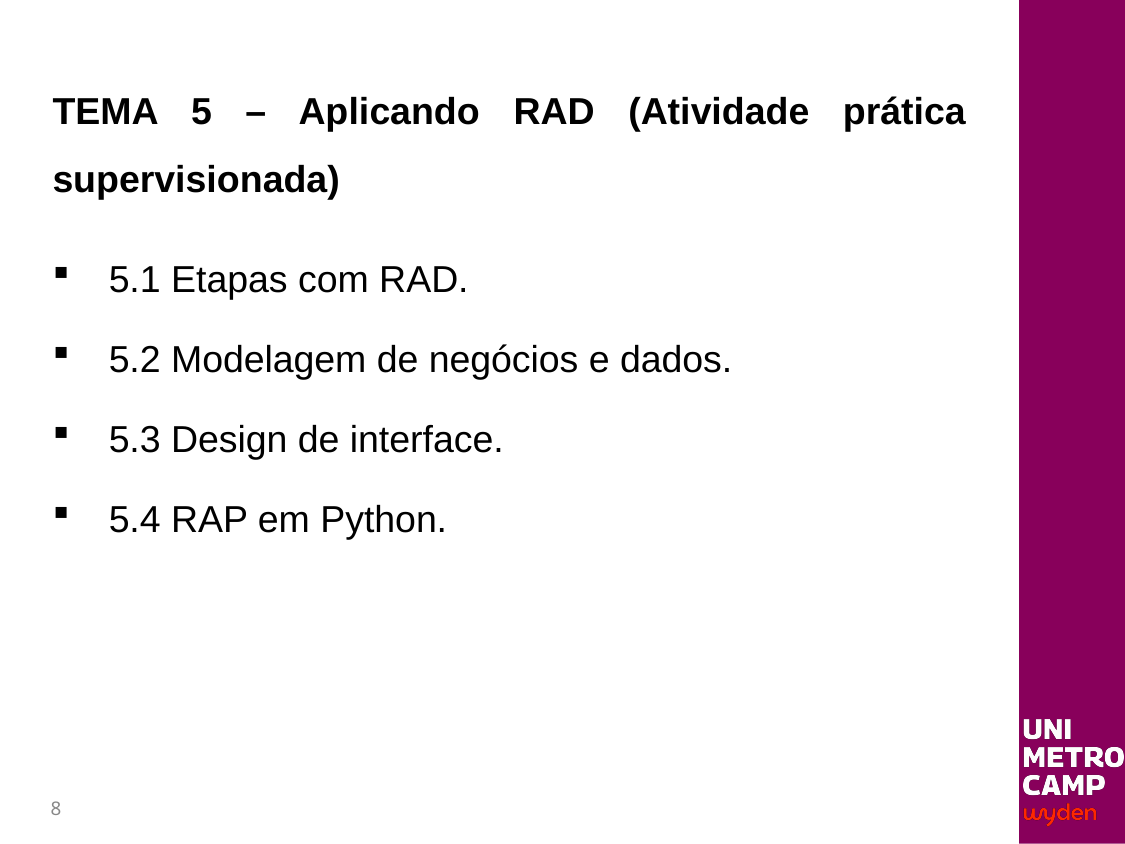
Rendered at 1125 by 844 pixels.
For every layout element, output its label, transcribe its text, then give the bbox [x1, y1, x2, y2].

picture [1023, 719, 1124, 827]
title TEMA 5 – Aplicando RAD (Atividade prática supervisionada) [45, 61, 974, 203]
list 5.1 Etapas com RAD. 5.2 Modelagem de negócios e dados. 5.3 Design de interface. 5.4 RAP em Python. [45, 225, 974, 782]
slide_number 8 [44, 558, 67, 844]
